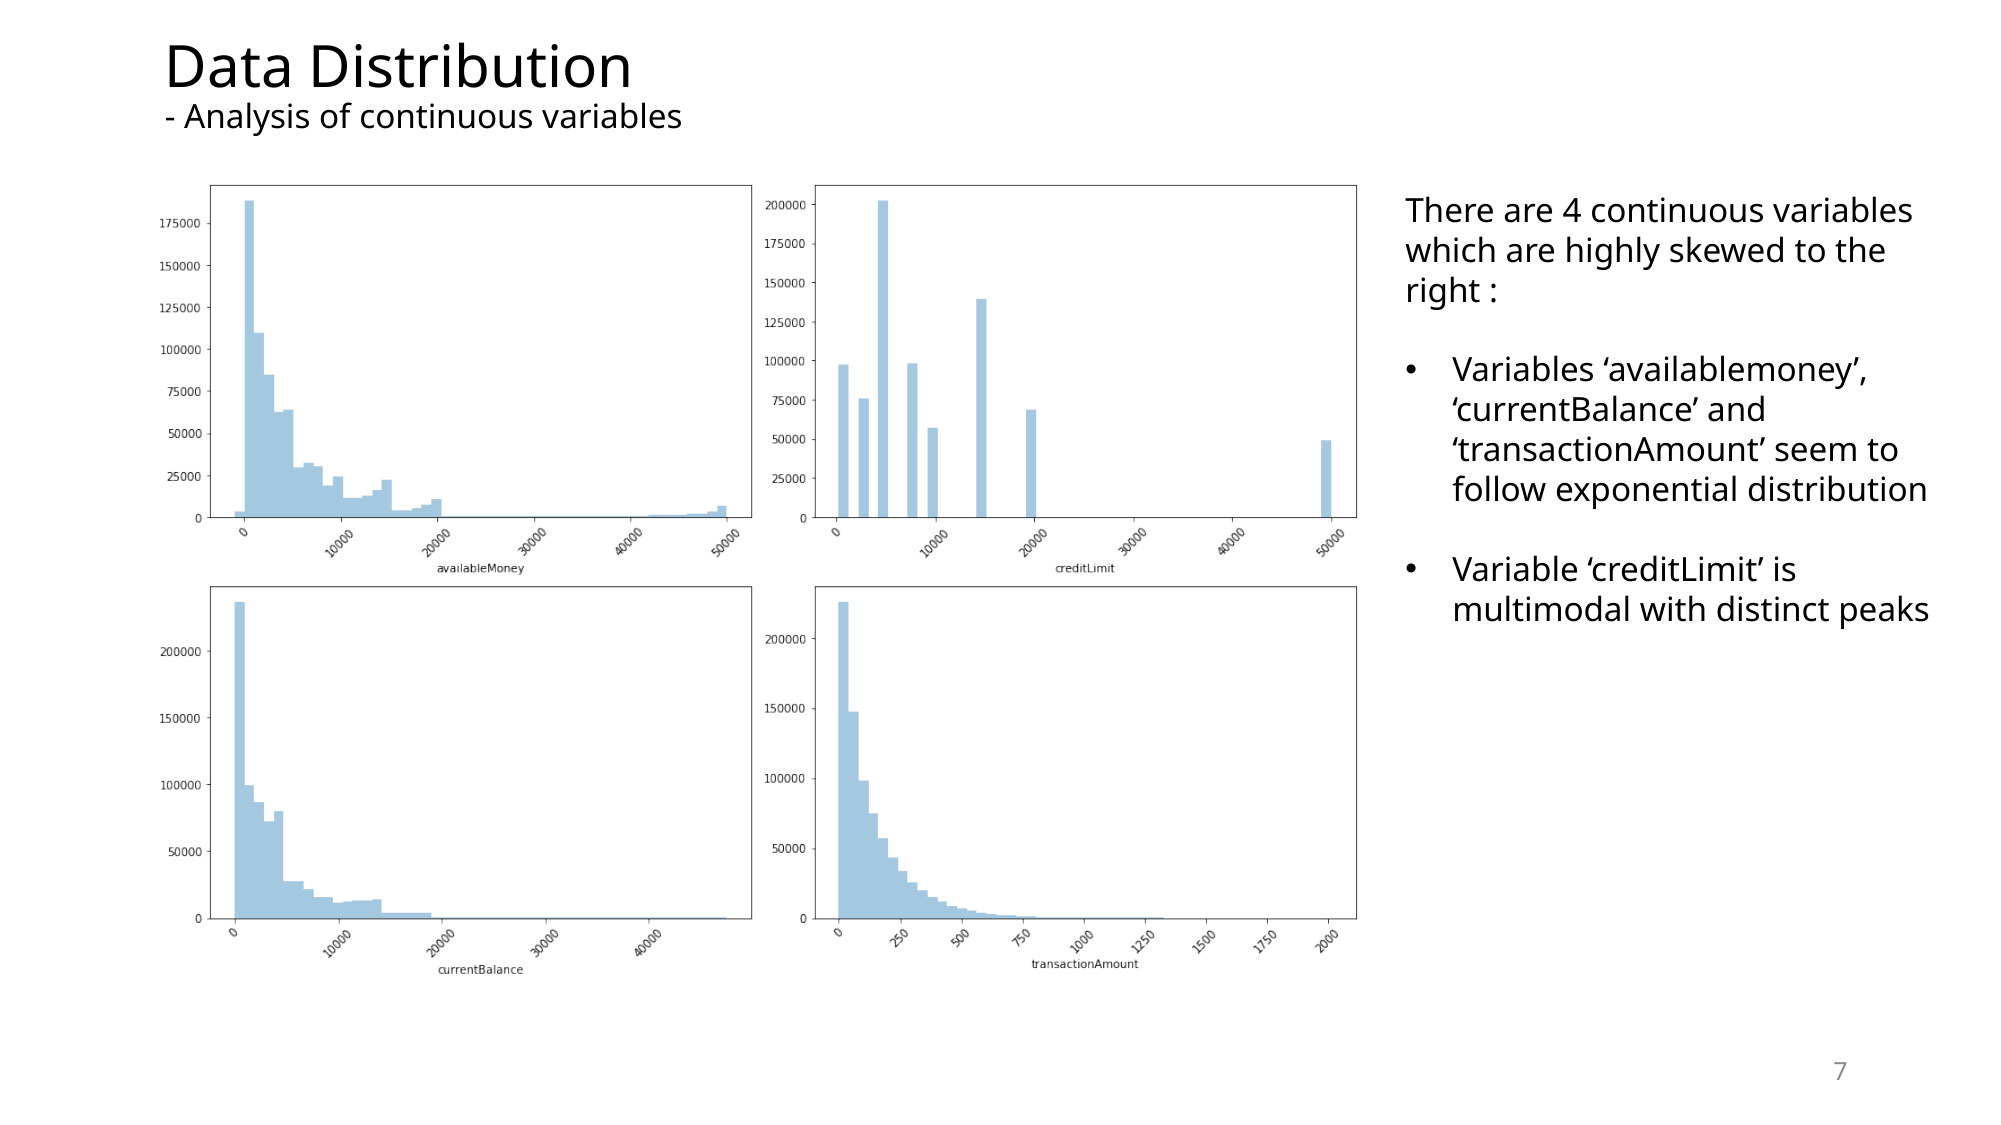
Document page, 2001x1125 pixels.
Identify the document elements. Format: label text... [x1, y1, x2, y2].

slide_number 7 [1412, 1042, 1863, 1103]
title Data Distribution - Analysis of continuous variables [149, 6, 1849, 166]
picture [151, 178, 1363, 983]
text_box There are 4 continuous variables which are highly skewed to the right : Variables ‘availablemoney’, ‘currentBalance’ and ‘transactionAmount’ seem to follow exponential distribution Variable ‘creditLimit’ is multimodal with distinct peaks [1390, 181, 1975, 716]
